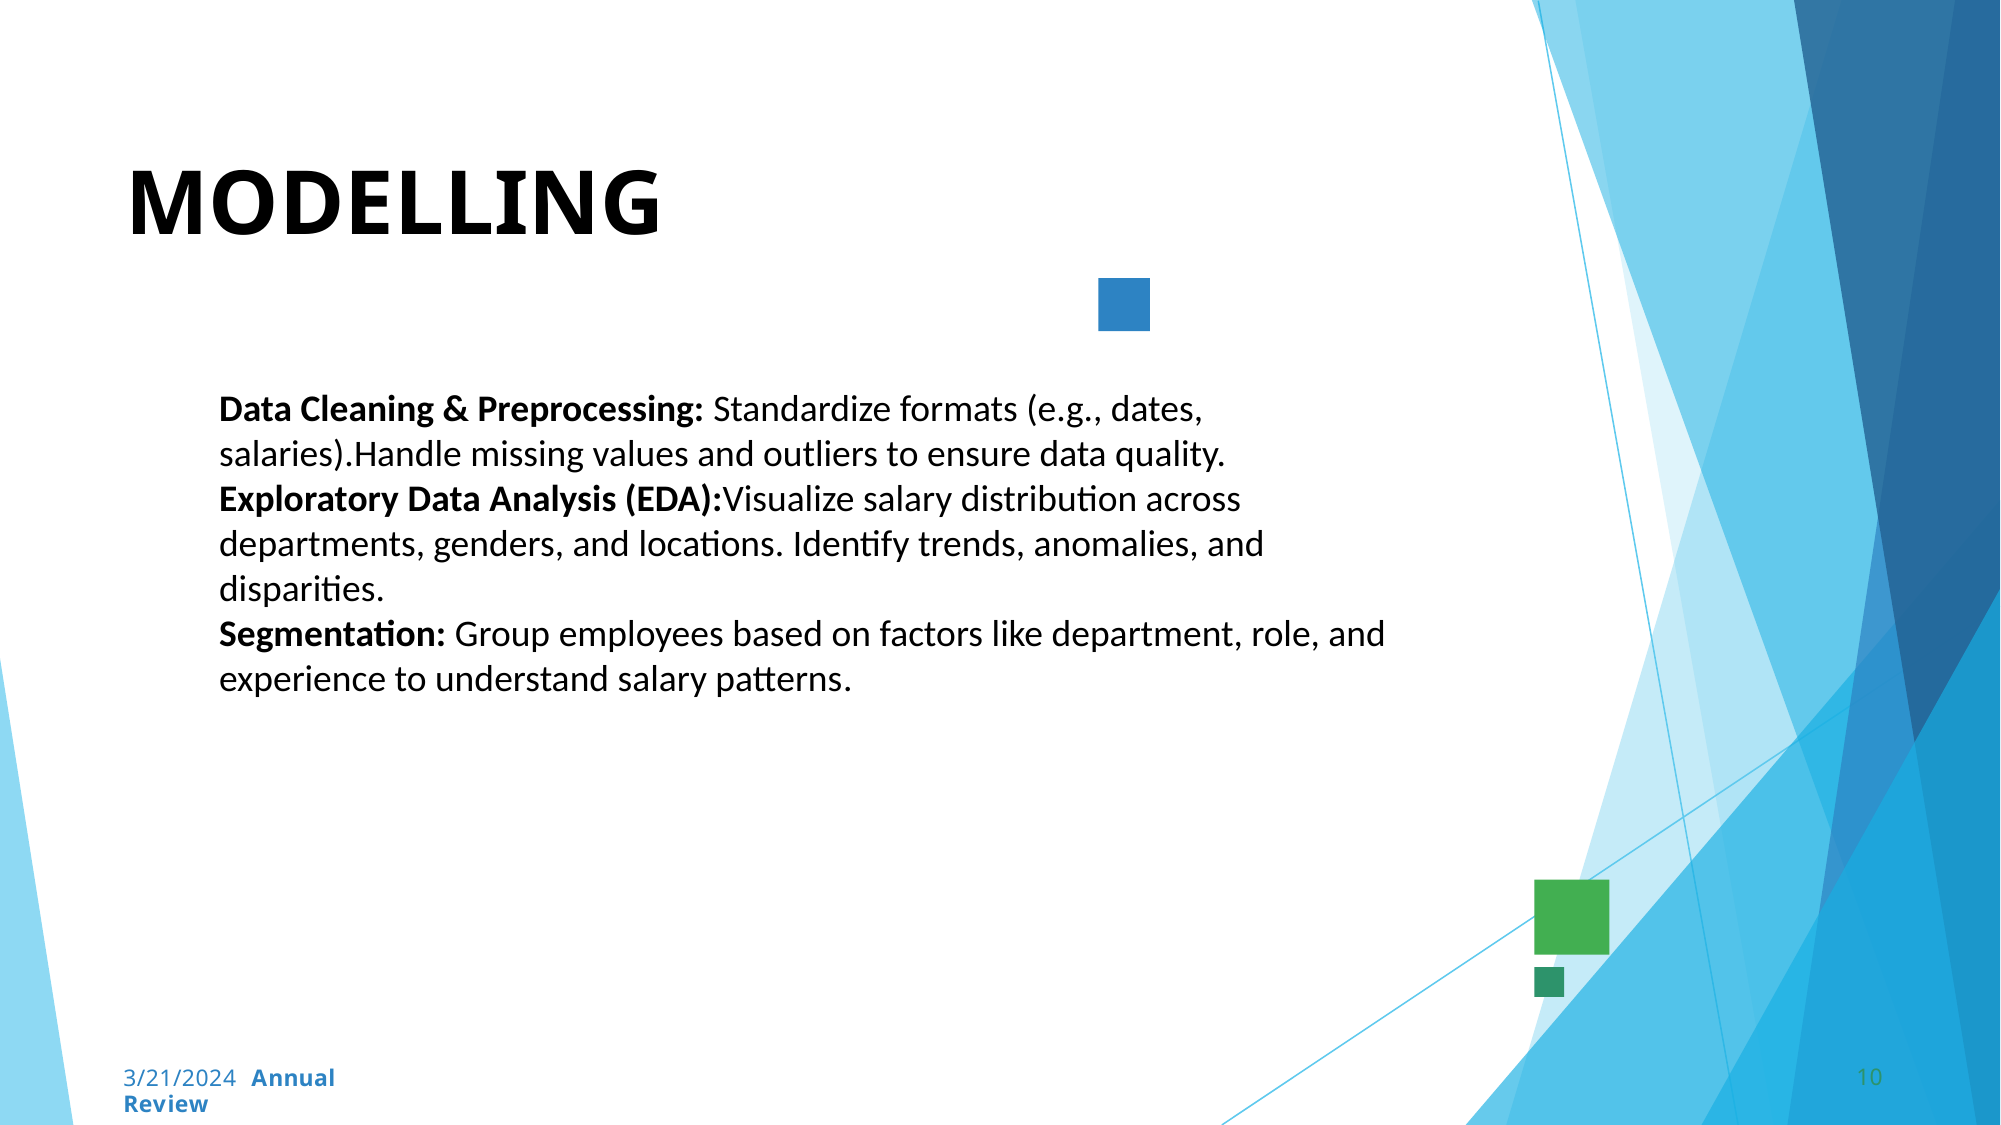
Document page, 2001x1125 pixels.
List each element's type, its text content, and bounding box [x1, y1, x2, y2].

text_box 10 [1849, 1061, 1888, 1095]
text_box Data Cleaning & Preprocessing: Standardize formats (e.g., dates, salaries).Handle missing values and outliers to ensure data quality. Exploratory Data Analysis (EDA):Visualize salary distribution across departments, genders, and locations. Identify trends, anomalies, and disparities. Segmentation: Group employees based on factors like department, role, and experience to understand salary patterns. [204, 376, 1453, 706]
text_box [1534, 879, 1610, 955]
title MODELLING [123, 143, 1515, 335]
text_box [1534, 967, 1565, 997]
text_box [1453, 386, 1850, 543]
text_box 3/21/2024 Annual Review [123, 1063, 415, 1118]
